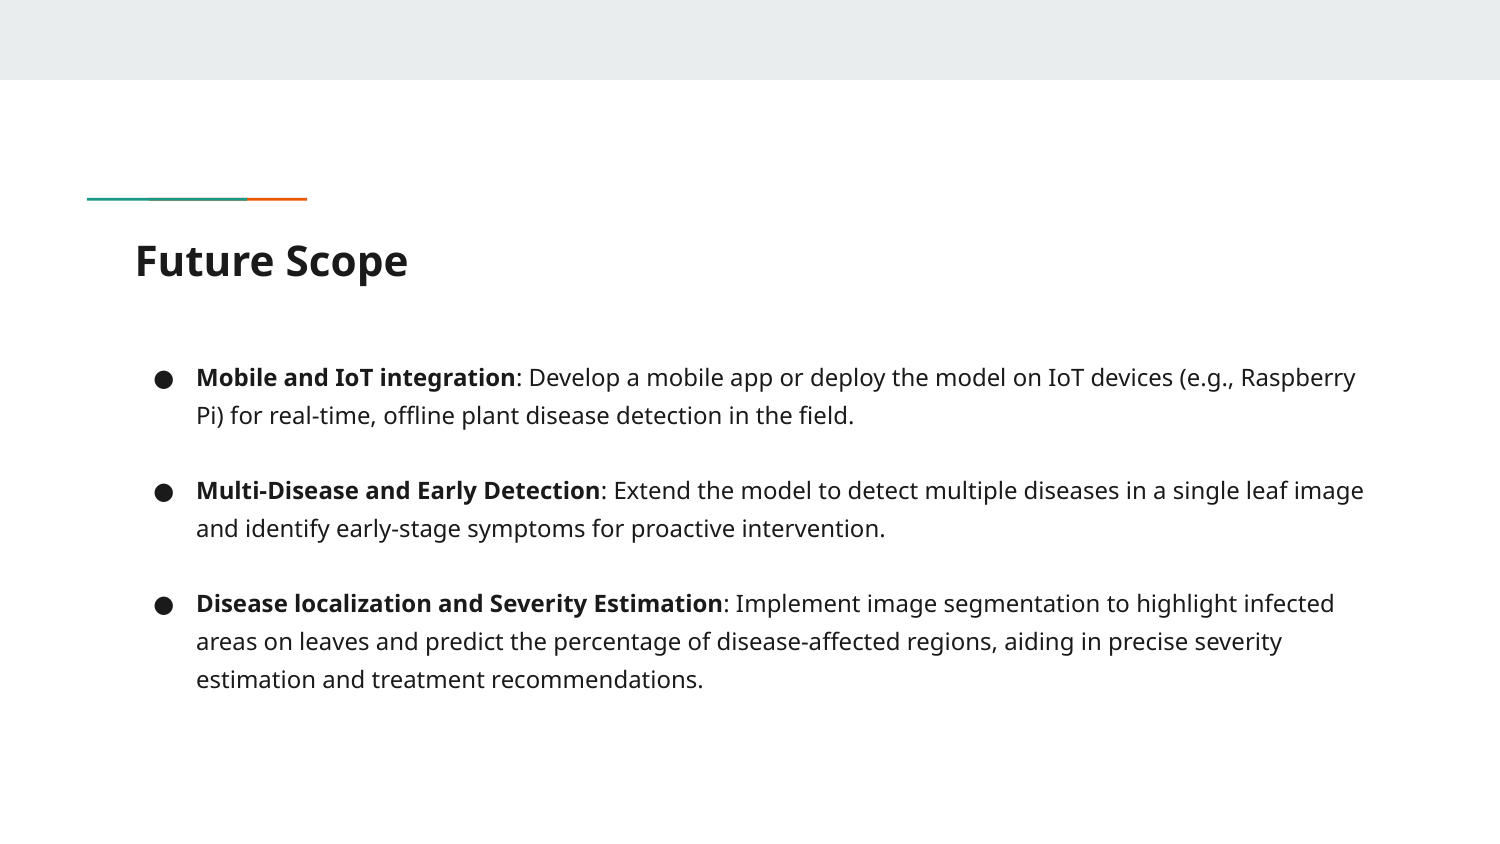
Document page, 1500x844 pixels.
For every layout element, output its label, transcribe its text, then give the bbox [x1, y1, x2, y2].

title Future Scope [119, 216, 1381, 305]
list Mobile and IoT integration: Develop a mobile app or deploy the model on IoT devices (e.g., Raspberry Pi) for real-time, offline plant disease detection in the field. Multi-Disease and Early Detection: Extend the model to detect multiple diseases in a single leaf image and identify early-stage symptoms for proactive intervention. Disease localization and Severity Estimation: Implement image segmentation to highlight infected areas on leaves and predict the percentage of disease-affected regions, aiding in precise severity estimation and treatment recommendations. [119, 341, 1381, 712]
